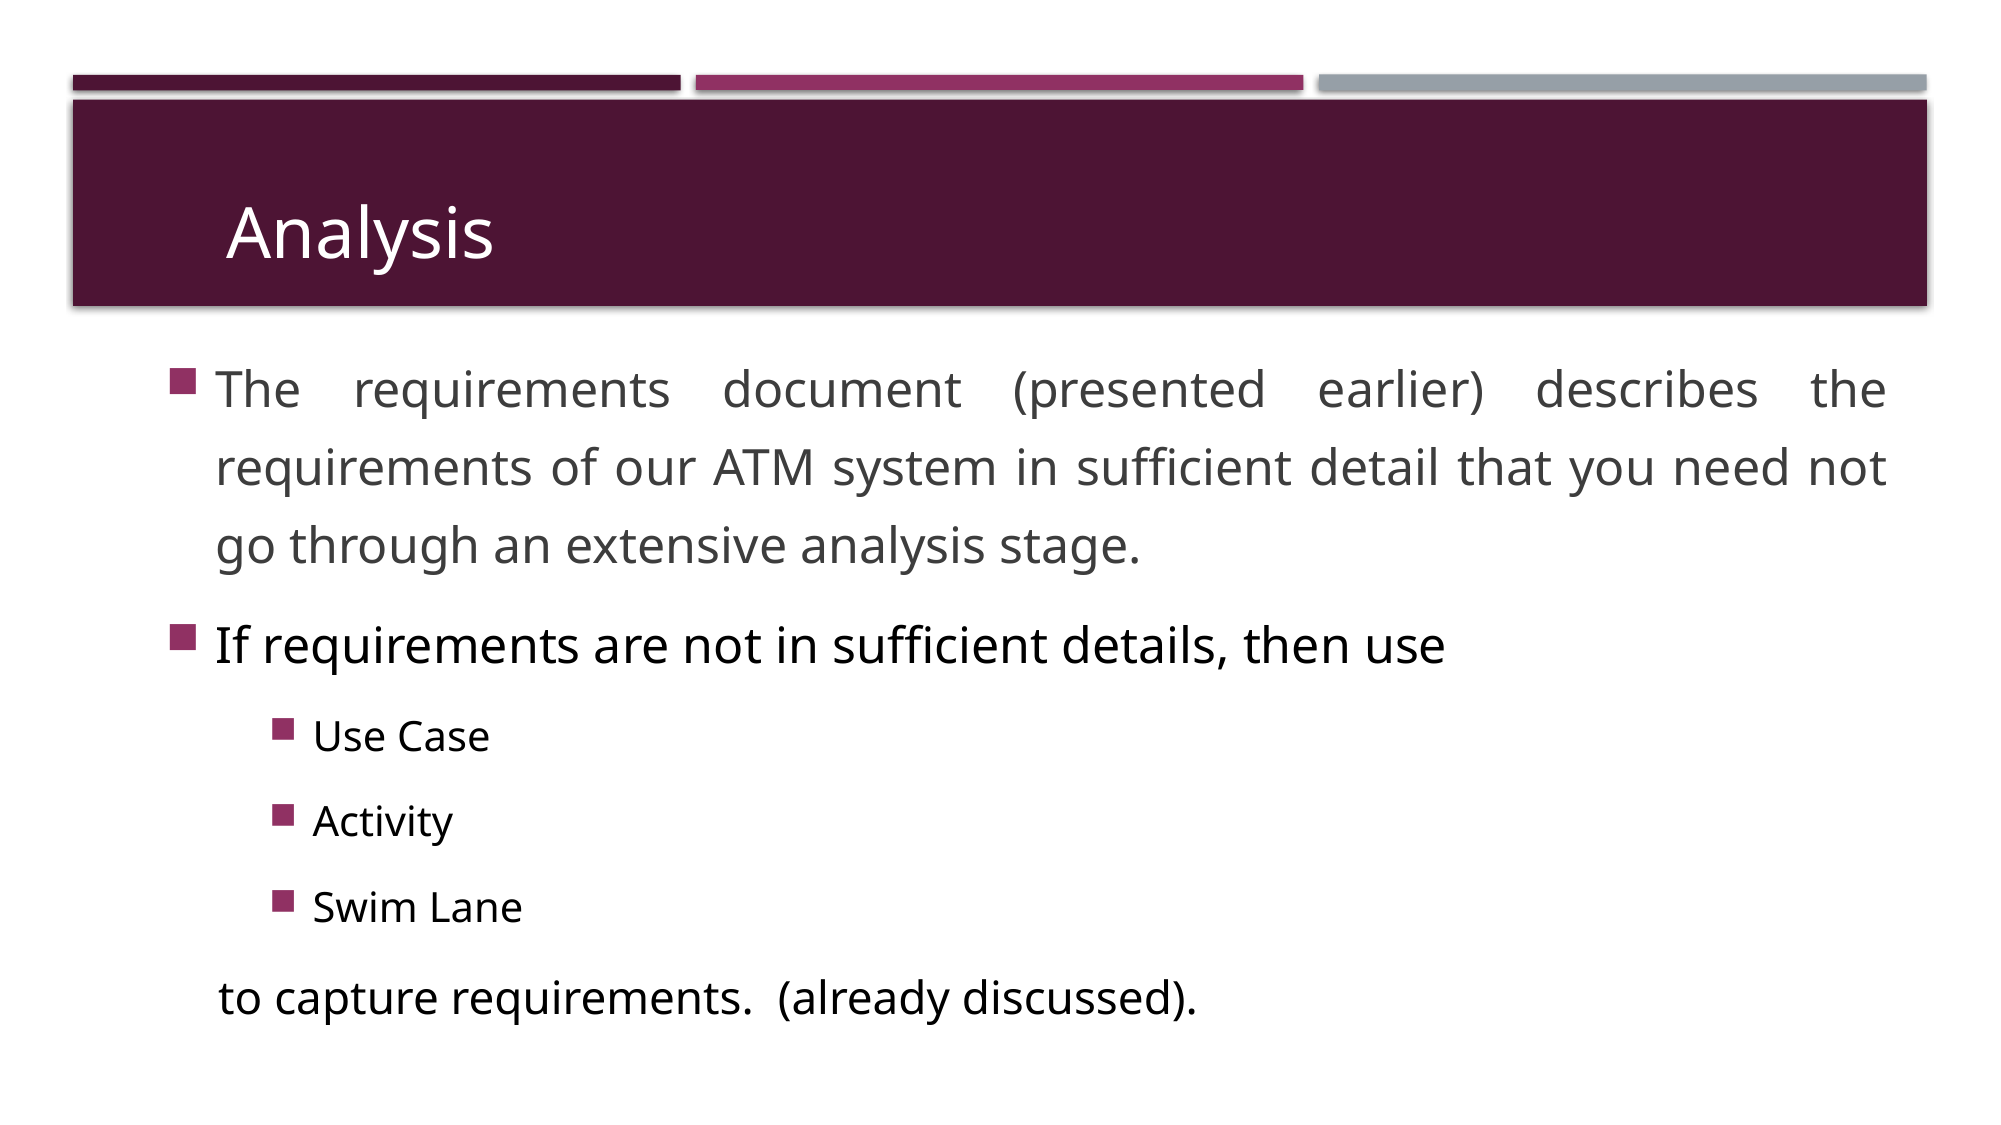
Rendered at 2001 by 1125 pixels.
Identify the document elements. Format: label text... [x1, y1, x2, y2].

list Analysis [211, 154, 1093, 280]
text_box The requirements document (presented earlier) describes the requirements of our ATM system in sufficient detail that you need not go through an extensive analysis stage. If requirements are not in sufficient details, then use Use Case Activity Swim Lane to capture requirements. (already discussed). [149, 344, 1903, 1019]
